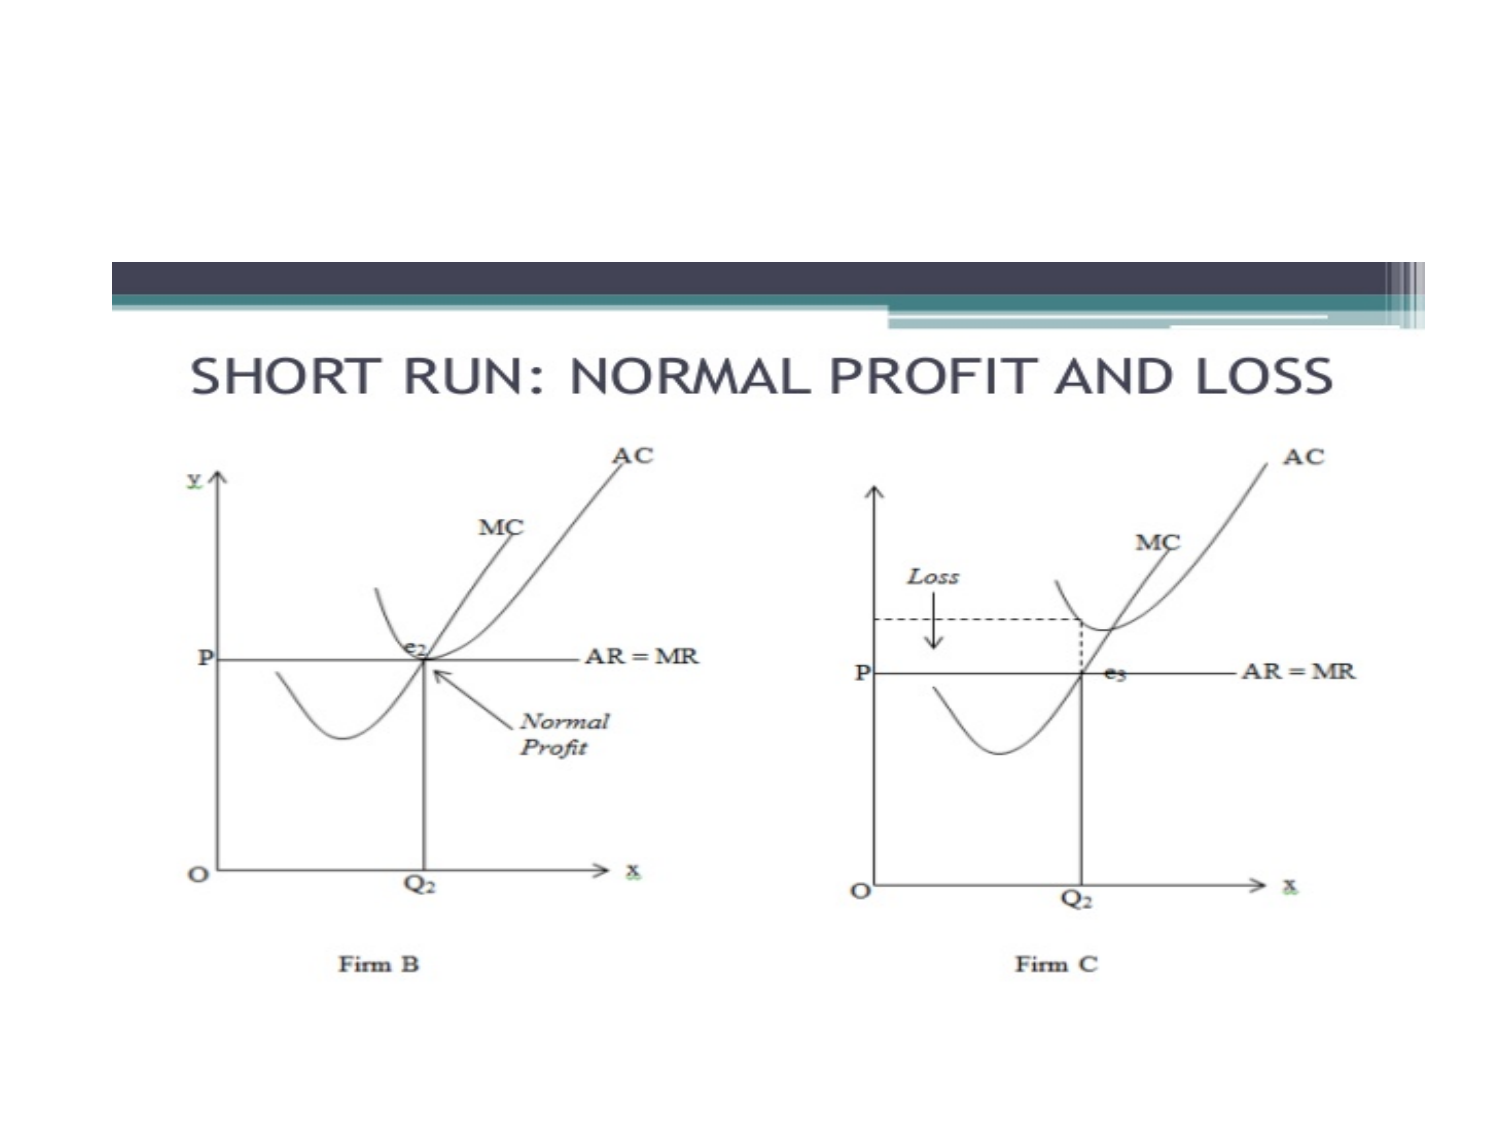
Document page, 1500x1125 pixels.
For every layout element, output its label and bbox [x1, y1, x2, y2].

list [112, 262, 1426, 1006]
